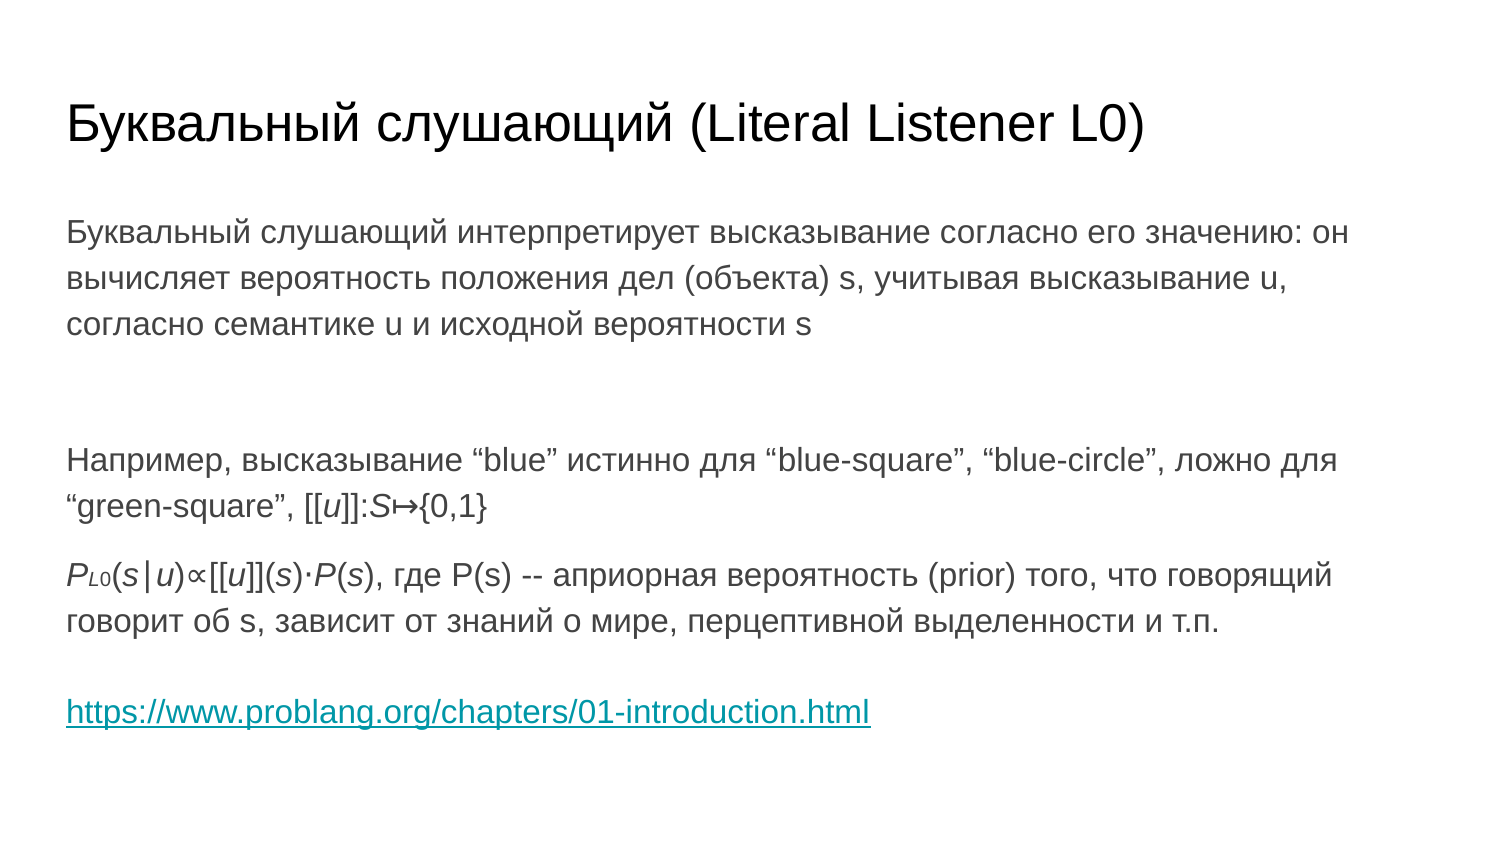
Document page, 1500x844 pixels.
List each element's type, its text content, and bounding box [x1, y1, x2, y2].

list Буквальный слушающий интерпретирует высказывание согласно его значению: он вычисляет вероятность положения дел (объекта) s, учитывая высказывание u, согласно семантике u и исходной вероятности s Например, высказывание “blue” истинно для “blue-square”, “blue-circle”, ложно для “green-square”, [[u]]:S↦{0,1} PL0(s∣u)∝[[u]](s)⋅P(s), где P(s) -- априорная вероятность (prior) того, что говорящий говорит об s, зависит от знаний о мире, перцептивной выделенности и т.п. https://www.problang.org/chapters/01-introduction.html [51, 189, 1449, 750]
title Буквальный слушающий (Literal Listener L0) [51, 72, 1449, 167]
